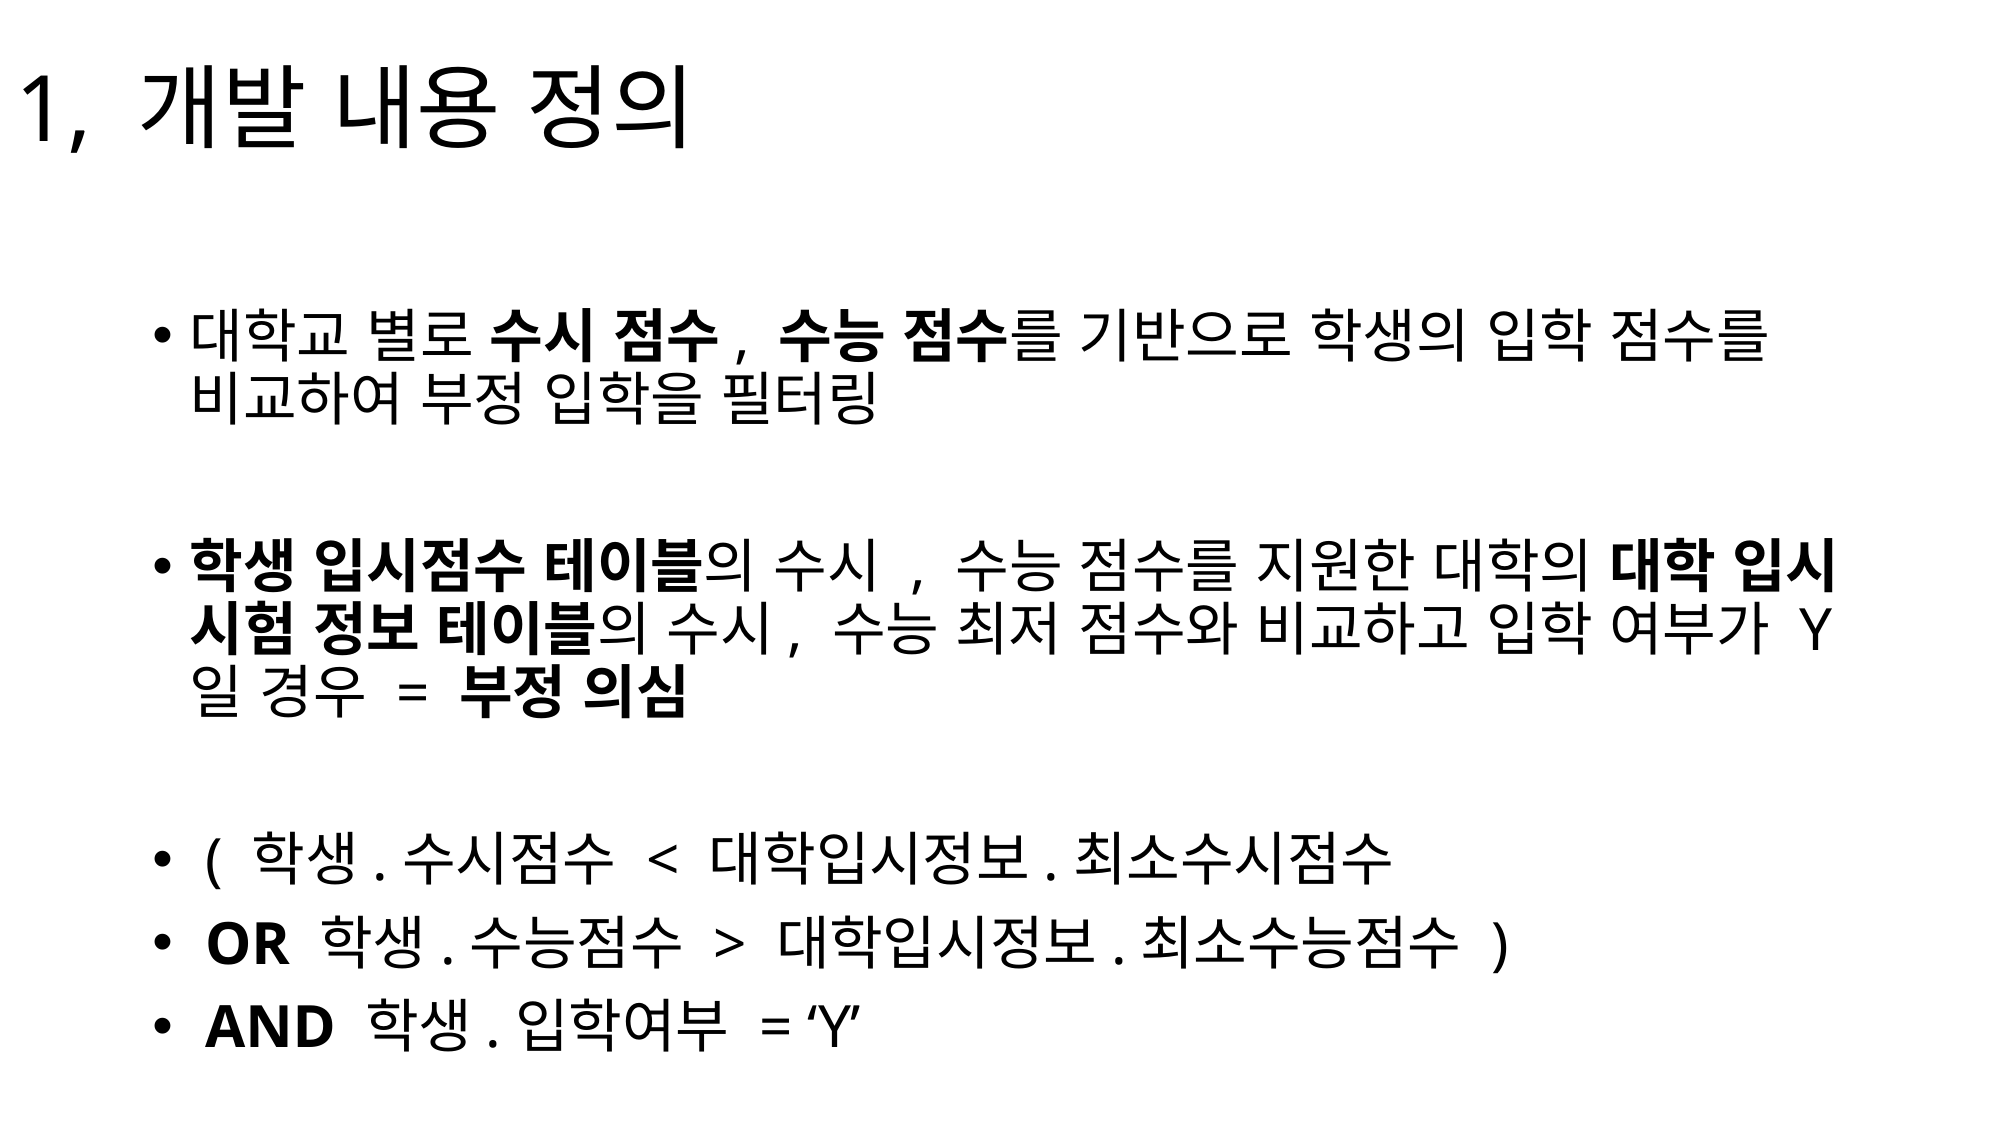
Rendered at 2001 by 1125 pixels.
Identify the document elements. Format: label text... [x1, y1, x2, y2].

list 대학교 별로 수시 점수, 수능 점수를 기반으로 학생의 입학 점수를 비교하여 부정 입학을 필터링 학생 입시점수 테이블의 수시 , 수능 점수를 지원한 대학의 대학 입시 시험 정보 테이블의 수시, 수능 최저 점수와 비교하고 입학 여부가 Y일 경우 = 부정 의심 ( 학생.수시점수 < 대학입시정보.최소수시점수 OR 학생.수능점수 > 대학입시정보.최소수능점수 ) AND 학생.입학여부 = ‘Y’ [137, 299, 1863, 1092]
title 1, 개발 내용 정의 [0, 3, 1725, 221]
